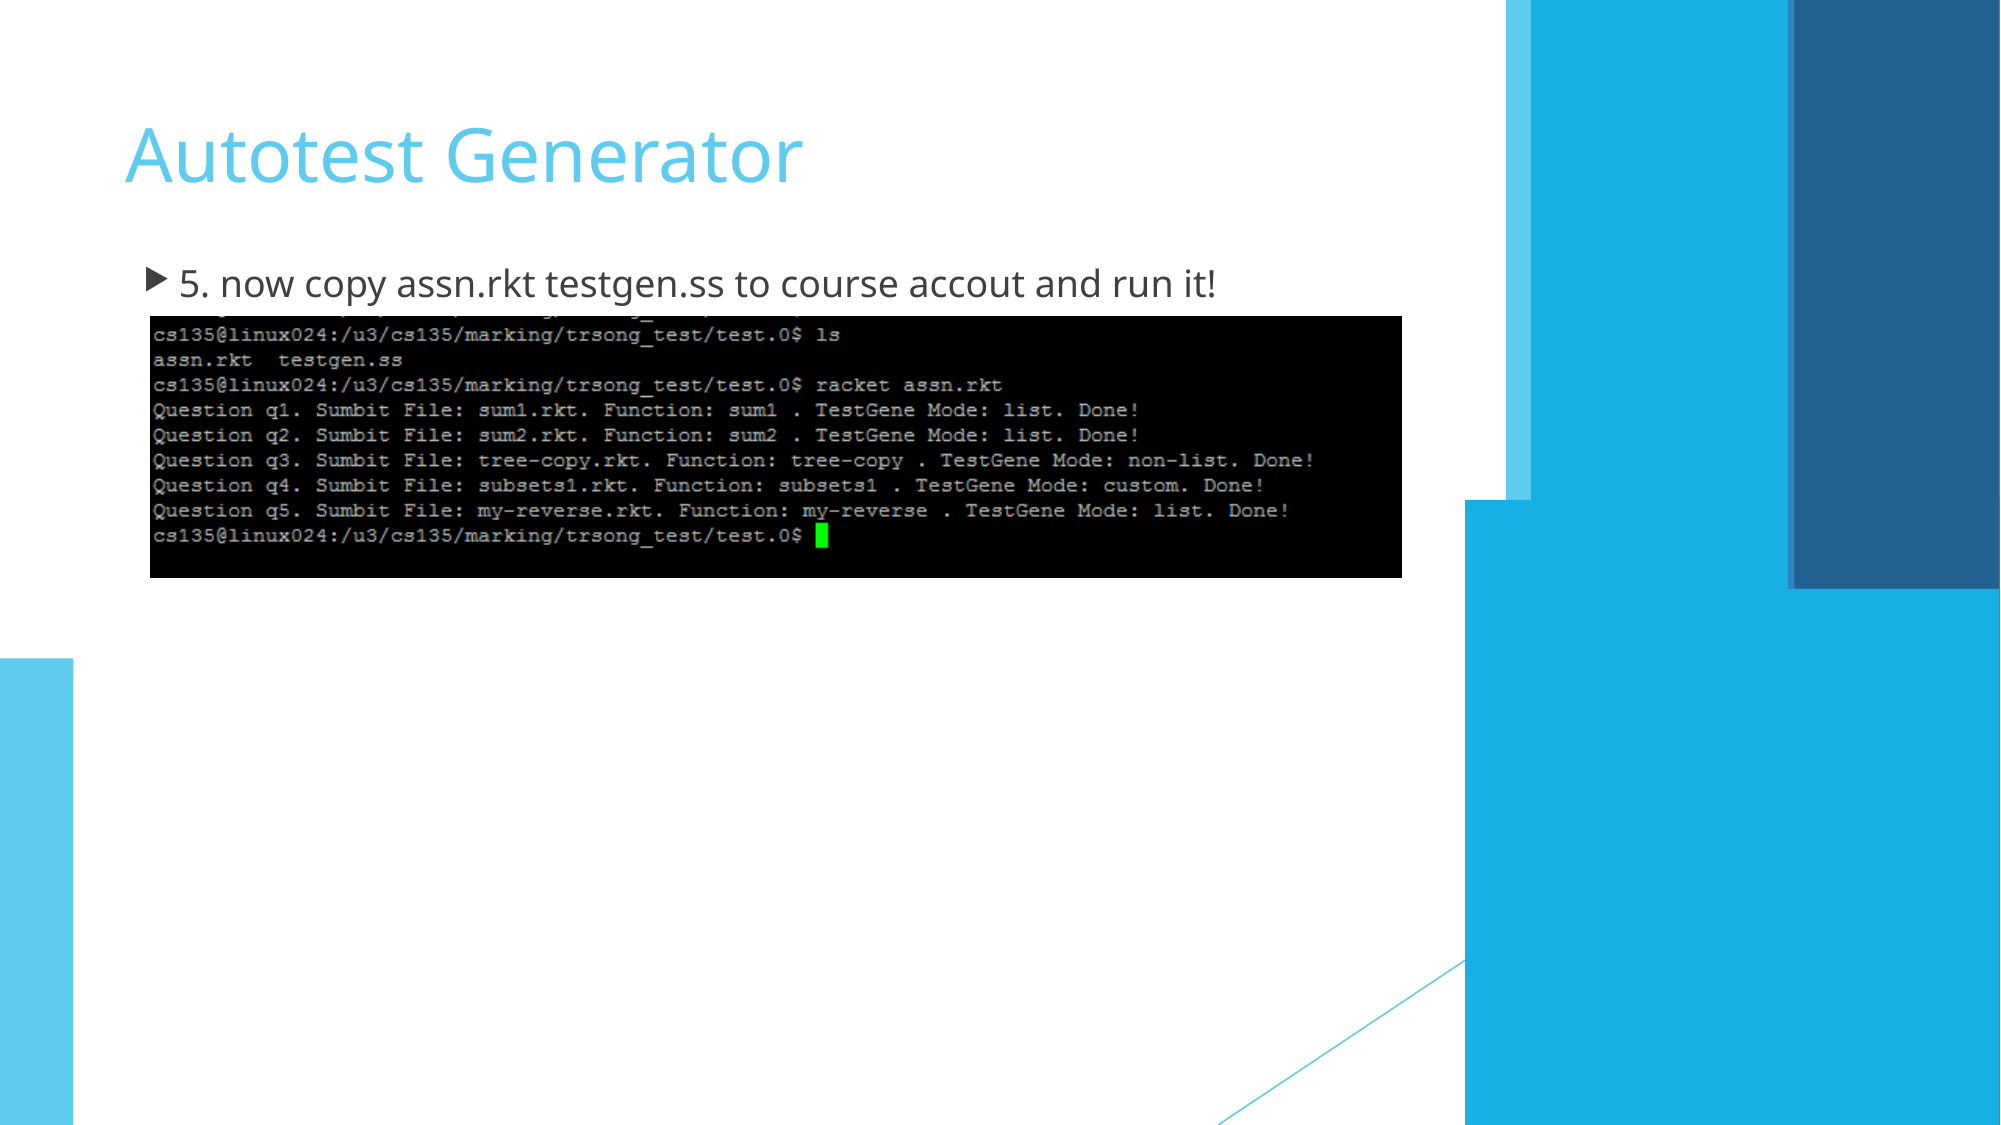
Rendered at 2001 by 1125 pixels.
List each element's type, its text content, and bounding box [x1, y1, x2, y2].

text_box Autotest Generator [111, 99, 1522, 317]
text_box 5. now copy assn.rkt testgen.ss to course accout and run it! [128, 253, 1539, 890]
picture [149, 316, 1402, 578]
